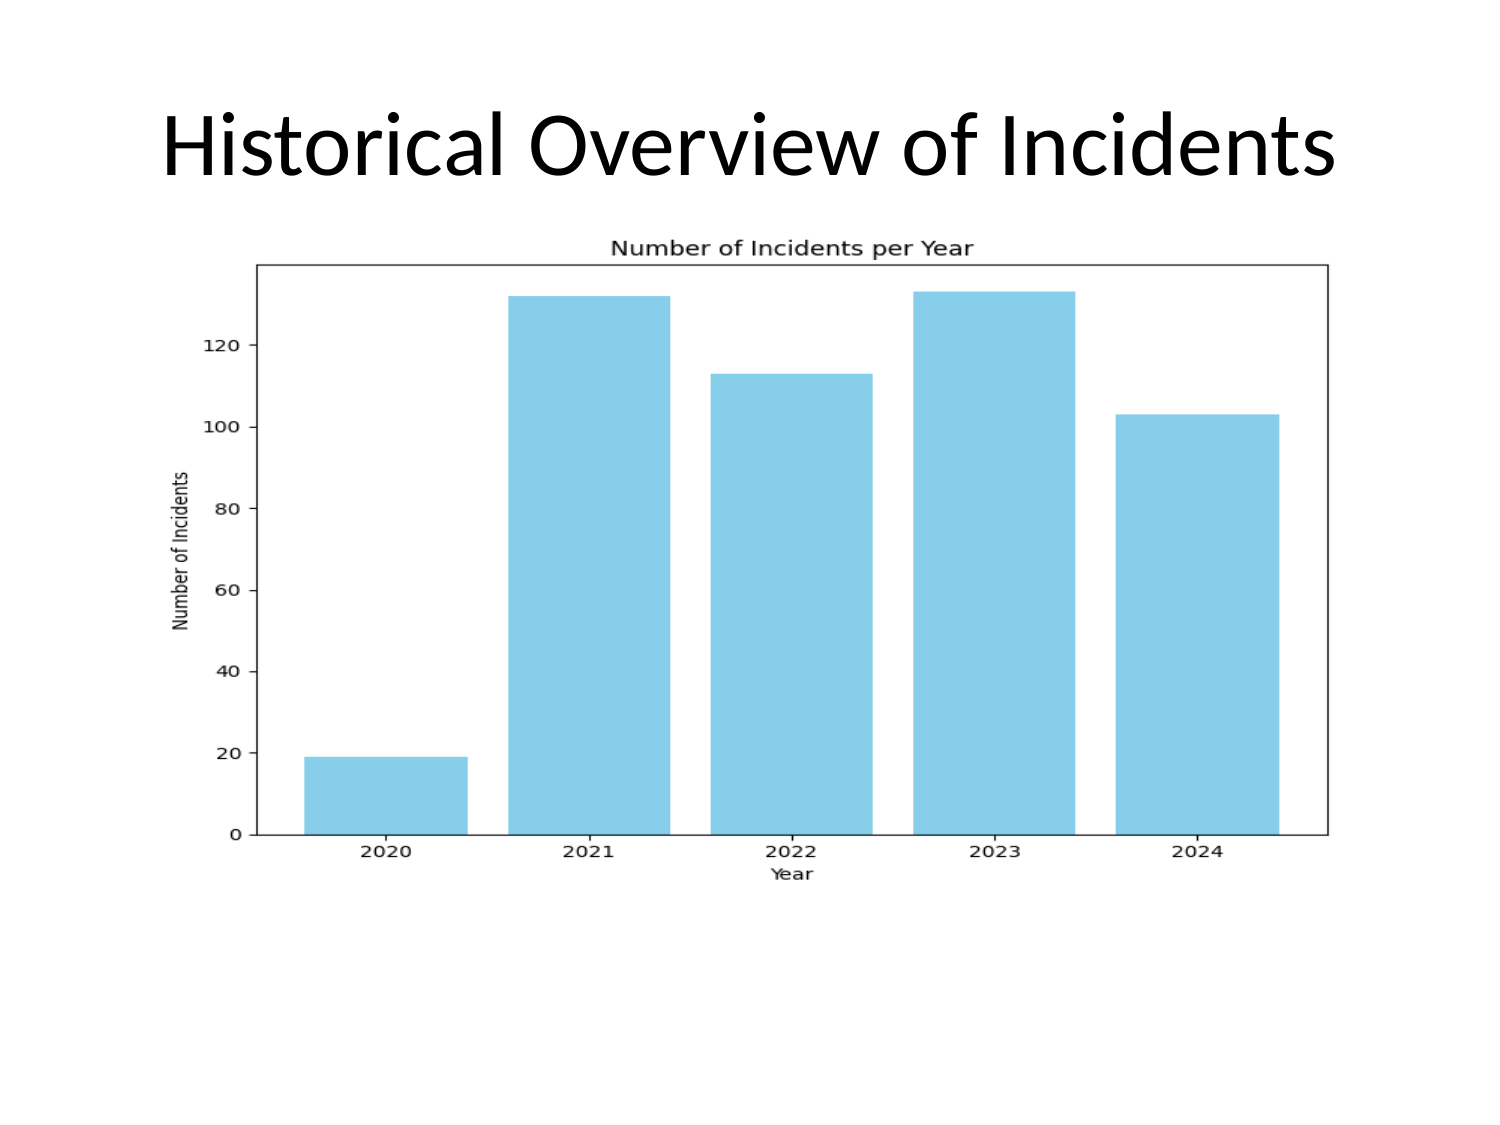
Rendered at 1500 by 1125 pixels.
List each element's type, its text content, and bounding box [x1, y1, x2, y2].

picture [149, 224, 1351, 901]
title Historical Overview of Incidents [75, 45, 1425, 233]
